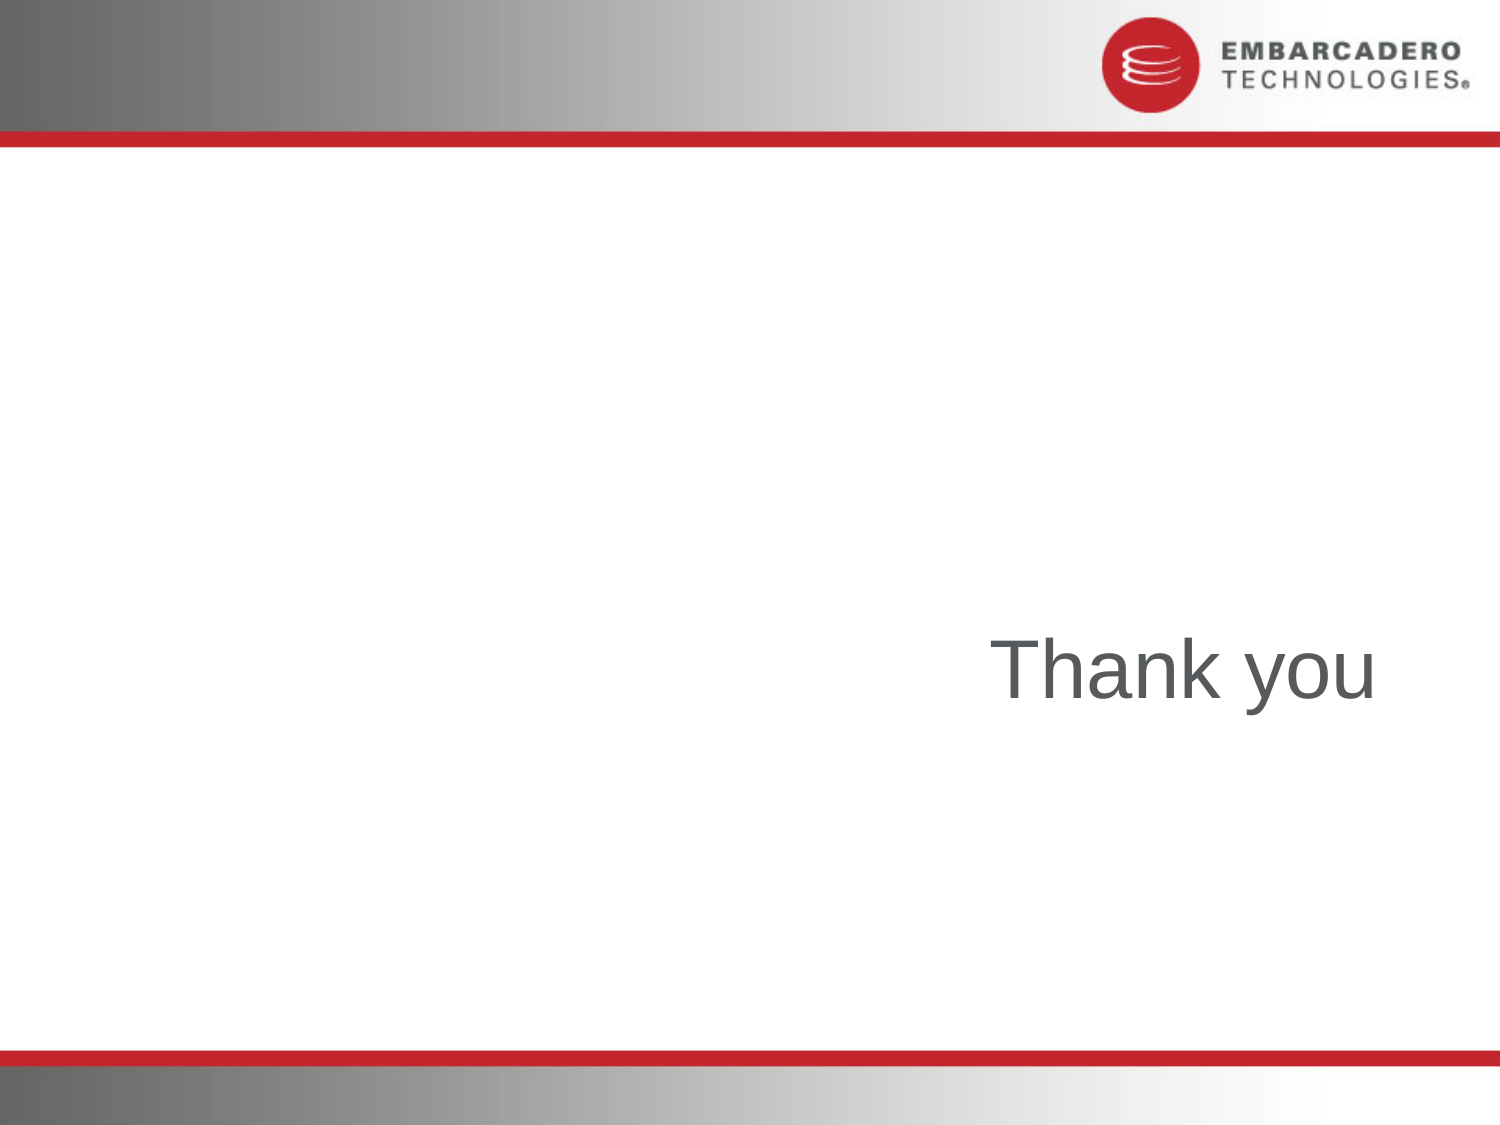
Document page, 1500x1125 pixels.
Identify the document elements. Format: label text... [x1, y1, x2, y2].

list Thank you [118, 476, 1394, 724]
picture [0, 0, 1500, 1125]
